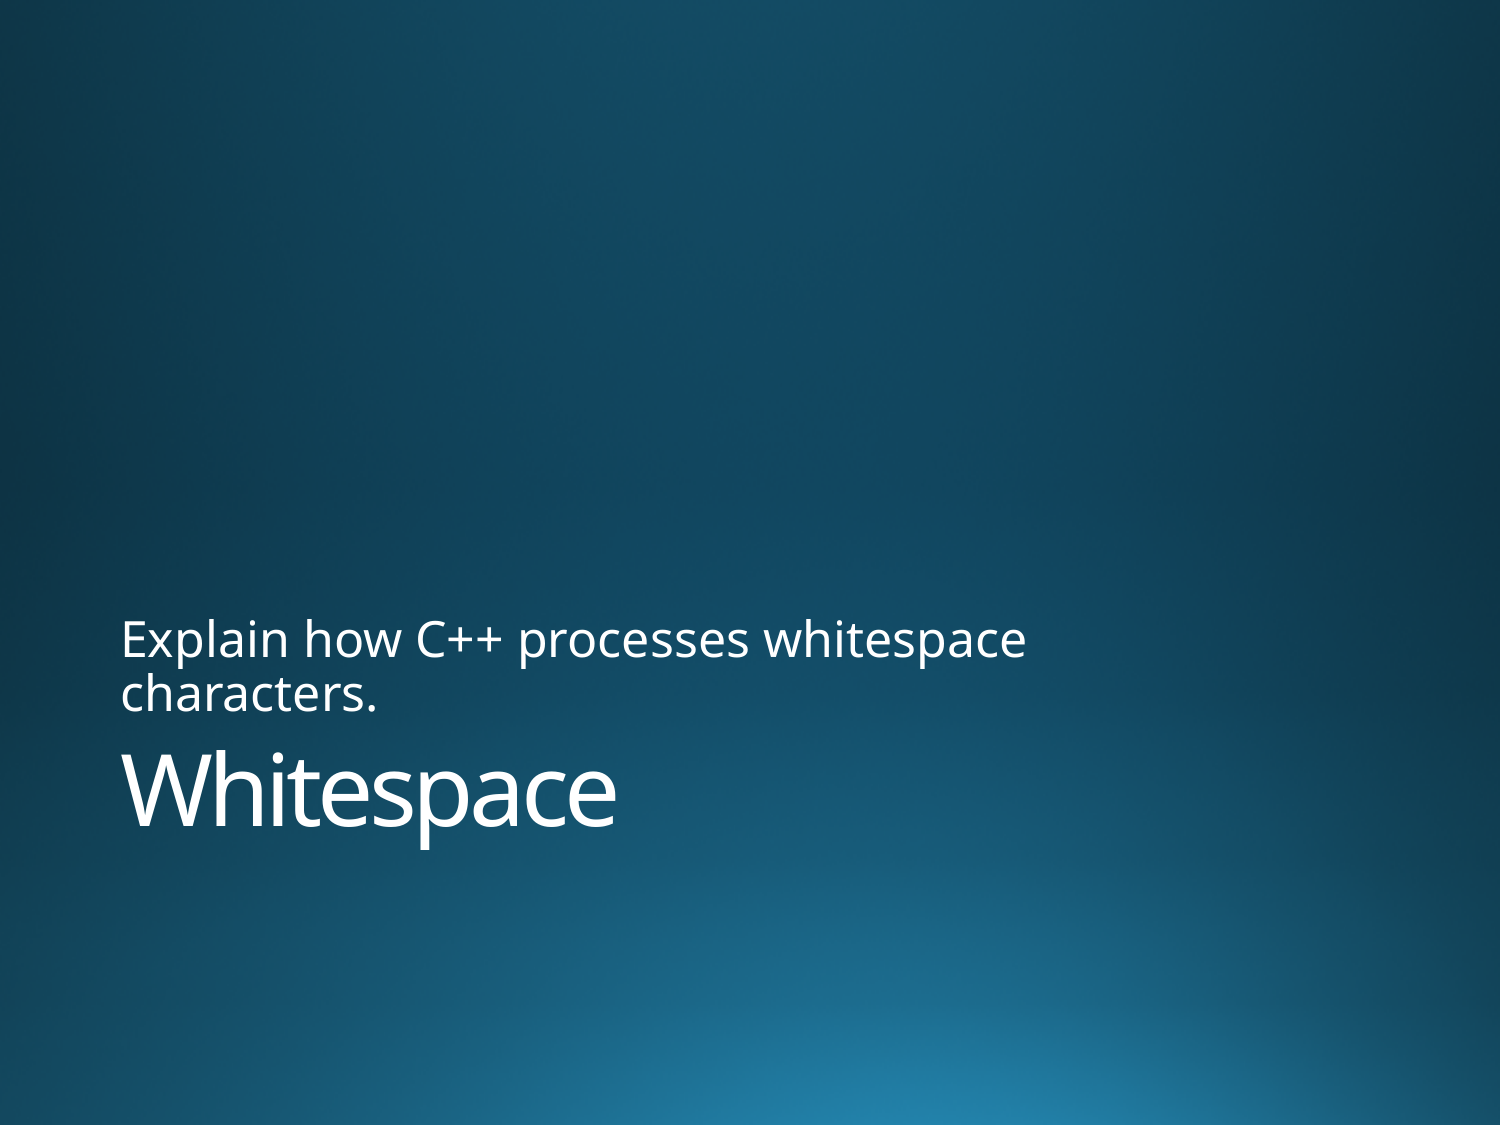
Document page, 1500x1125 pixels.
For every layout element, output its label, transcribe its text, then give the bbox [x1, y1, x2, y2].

picture [0, 0, 1500, 1125]
subtitle Explain how C++ processes whitespace characters. [105, 628, 1231, 730]
title Whitespace [105, 732, 1231, 929]
